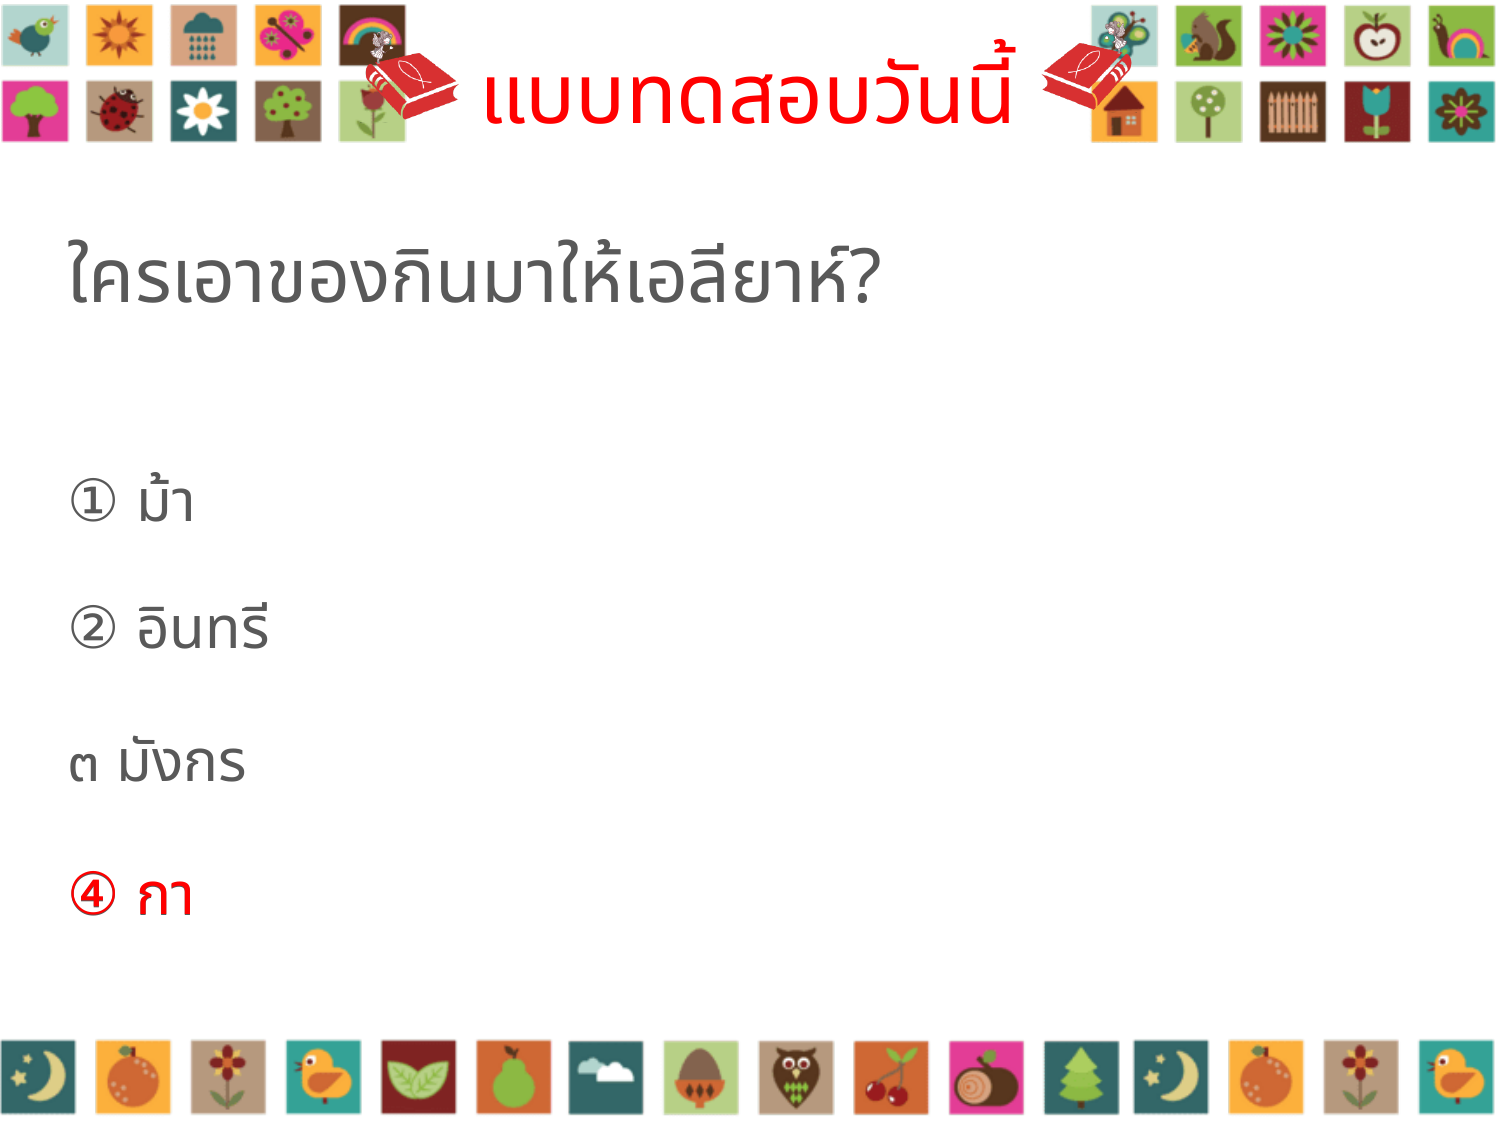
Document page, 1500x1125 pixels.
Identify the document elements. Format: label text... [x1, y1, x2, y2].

text_box ① ม้า [53, 456, 1436, 541]
text_box แบบทดสอบวันนี้ [424, 32, 1078, 148]
text_box ④ กา [53, 849, 1483, 934]
text_box ใครเอาของกินมาให้เอลียาห์? [53, 219, 1436, 325]
text_box ② อินทรี [53, 582, 1436, 668]
text_box ๓ มังกร [53, 716, 1483, 801]
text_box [0, 1028, 1500, 1118]
picture [1009, 3, 1500, 150]
picture [0, 3, 491, 150]
